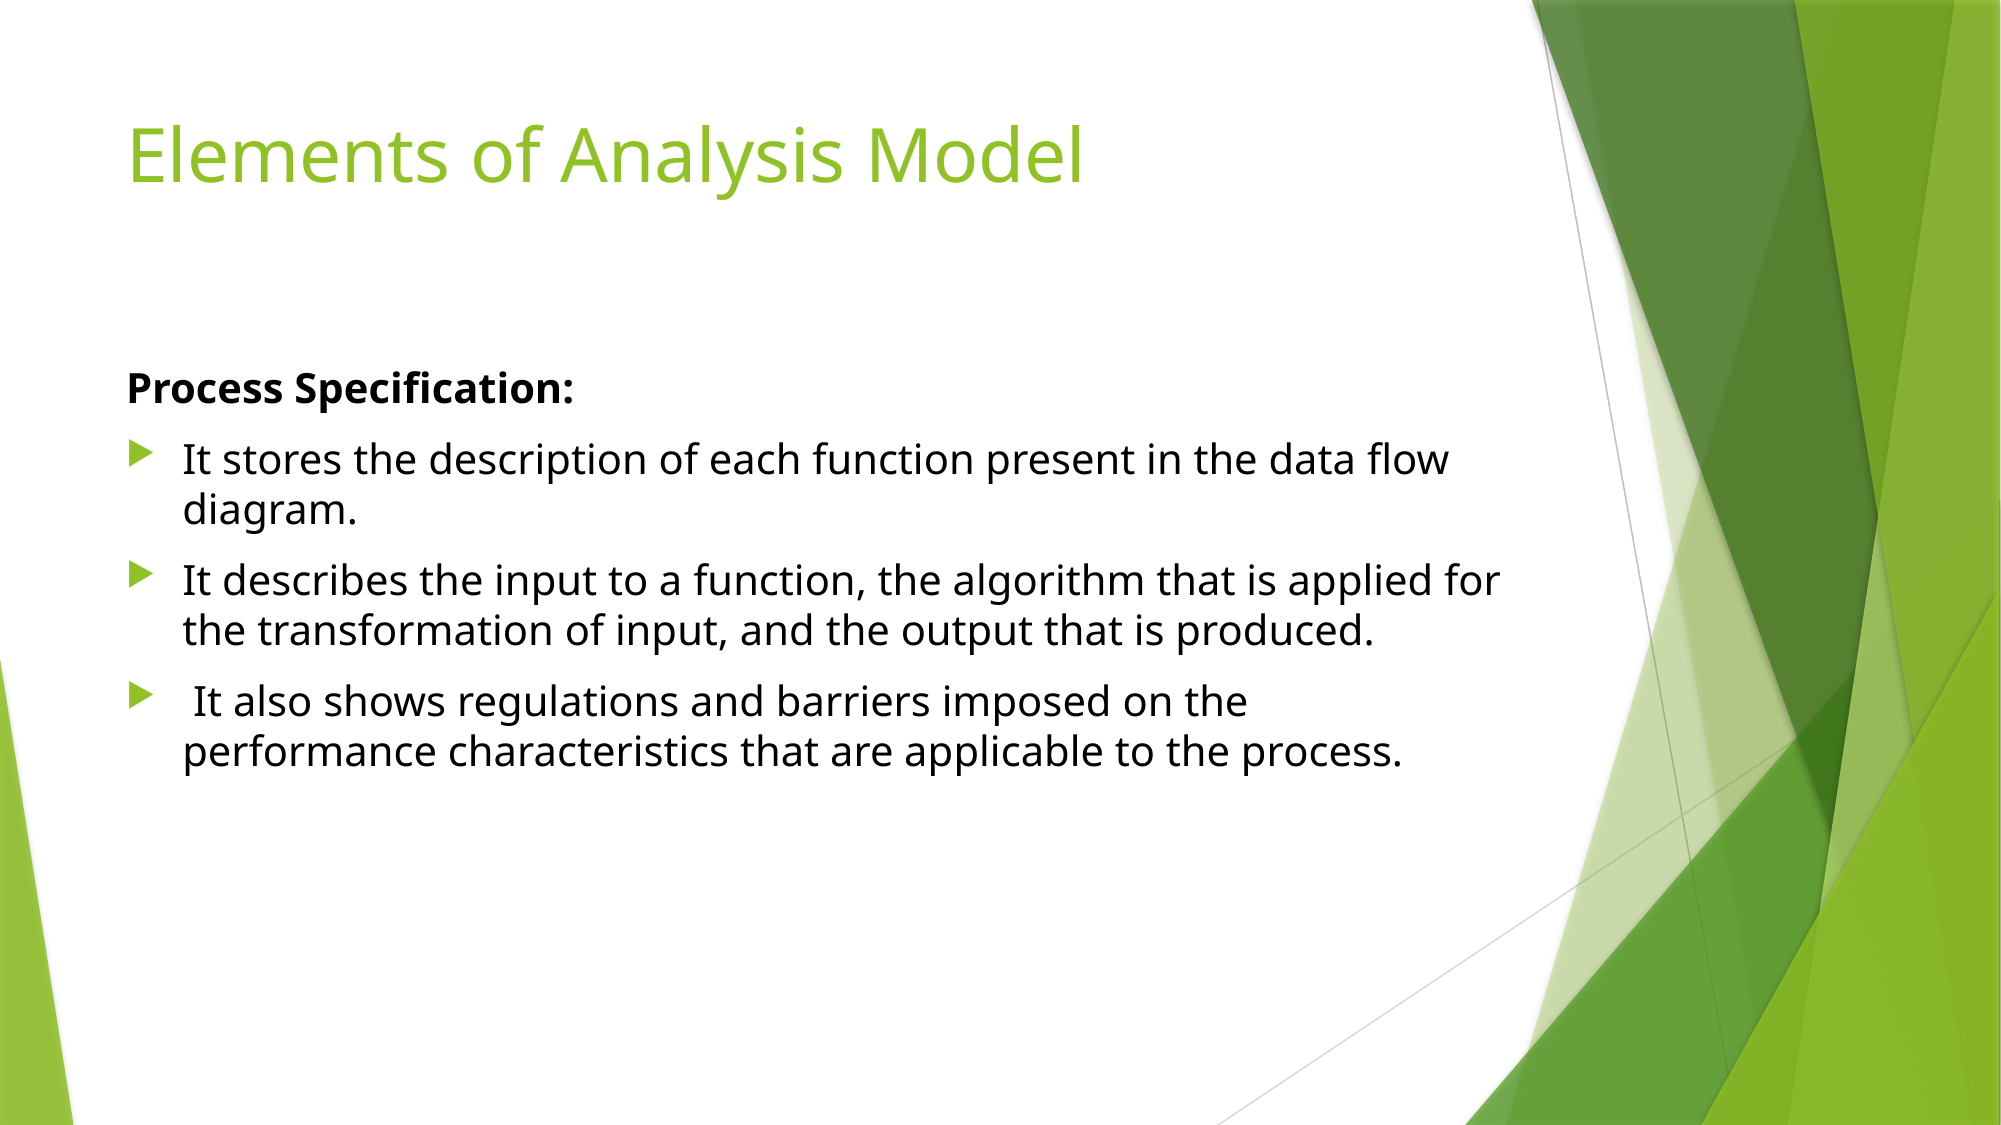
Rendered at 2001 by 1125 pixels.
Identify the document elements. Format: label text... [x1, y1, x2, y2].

list Process Specification: It stores the description of each function present in the data flow diagram. It describes the input to a function, the algorithm that is applied for the transformation of input, and the output that is produced. It also shows regulations and barriers imposed on the performance characteristics that are applicable to the process. [111, 354, 1522, 992]
title Elements of Analysis Model [111, 99, 1522, 317]
